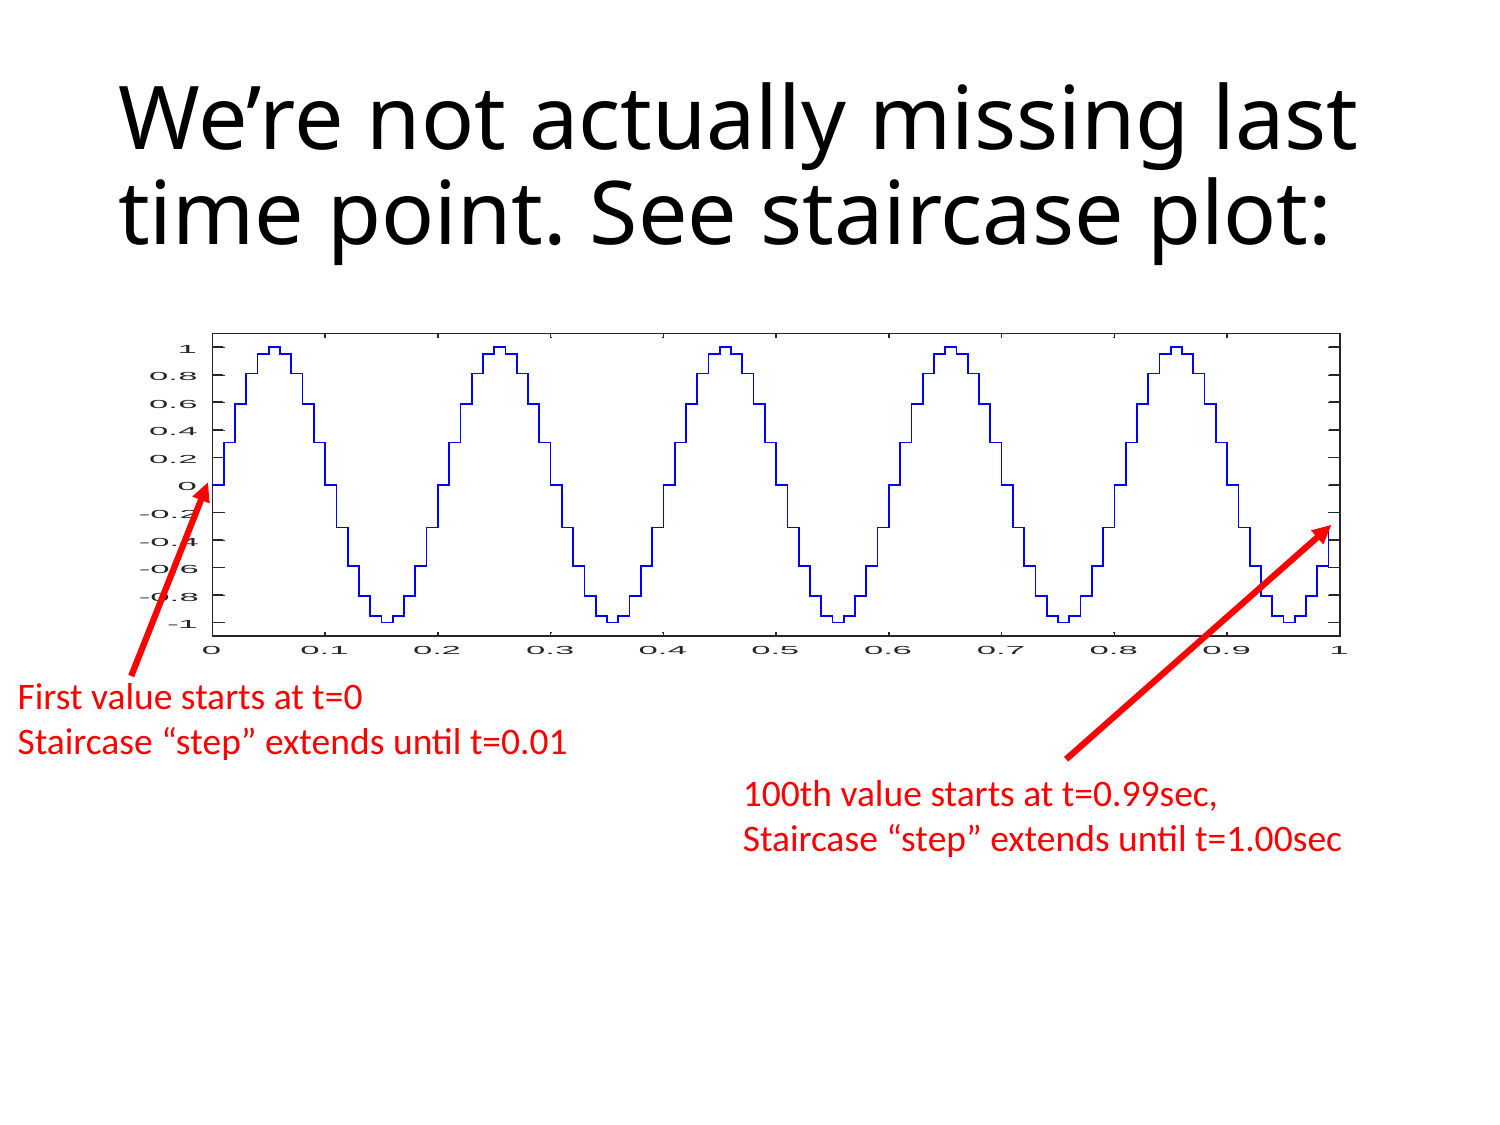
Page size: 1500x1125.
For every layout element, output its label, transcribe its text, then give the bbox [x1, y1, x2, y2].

picture [22, 306, 1475, 677]
title We’re not actually missing last time point. See staircase plot: [103, 59, 1397, 278]
text_box 100th value starts at t=0.99sec, Staircase “step” extends until t=1.00sec [728, 761, 1358, 866]
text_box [1066, 524, 1332, 760]
text_box First value starts at t=0 Staircase “step” extends until t=0.01 [3, 664, 584, 770]
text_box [131, 482, 208, 676]
